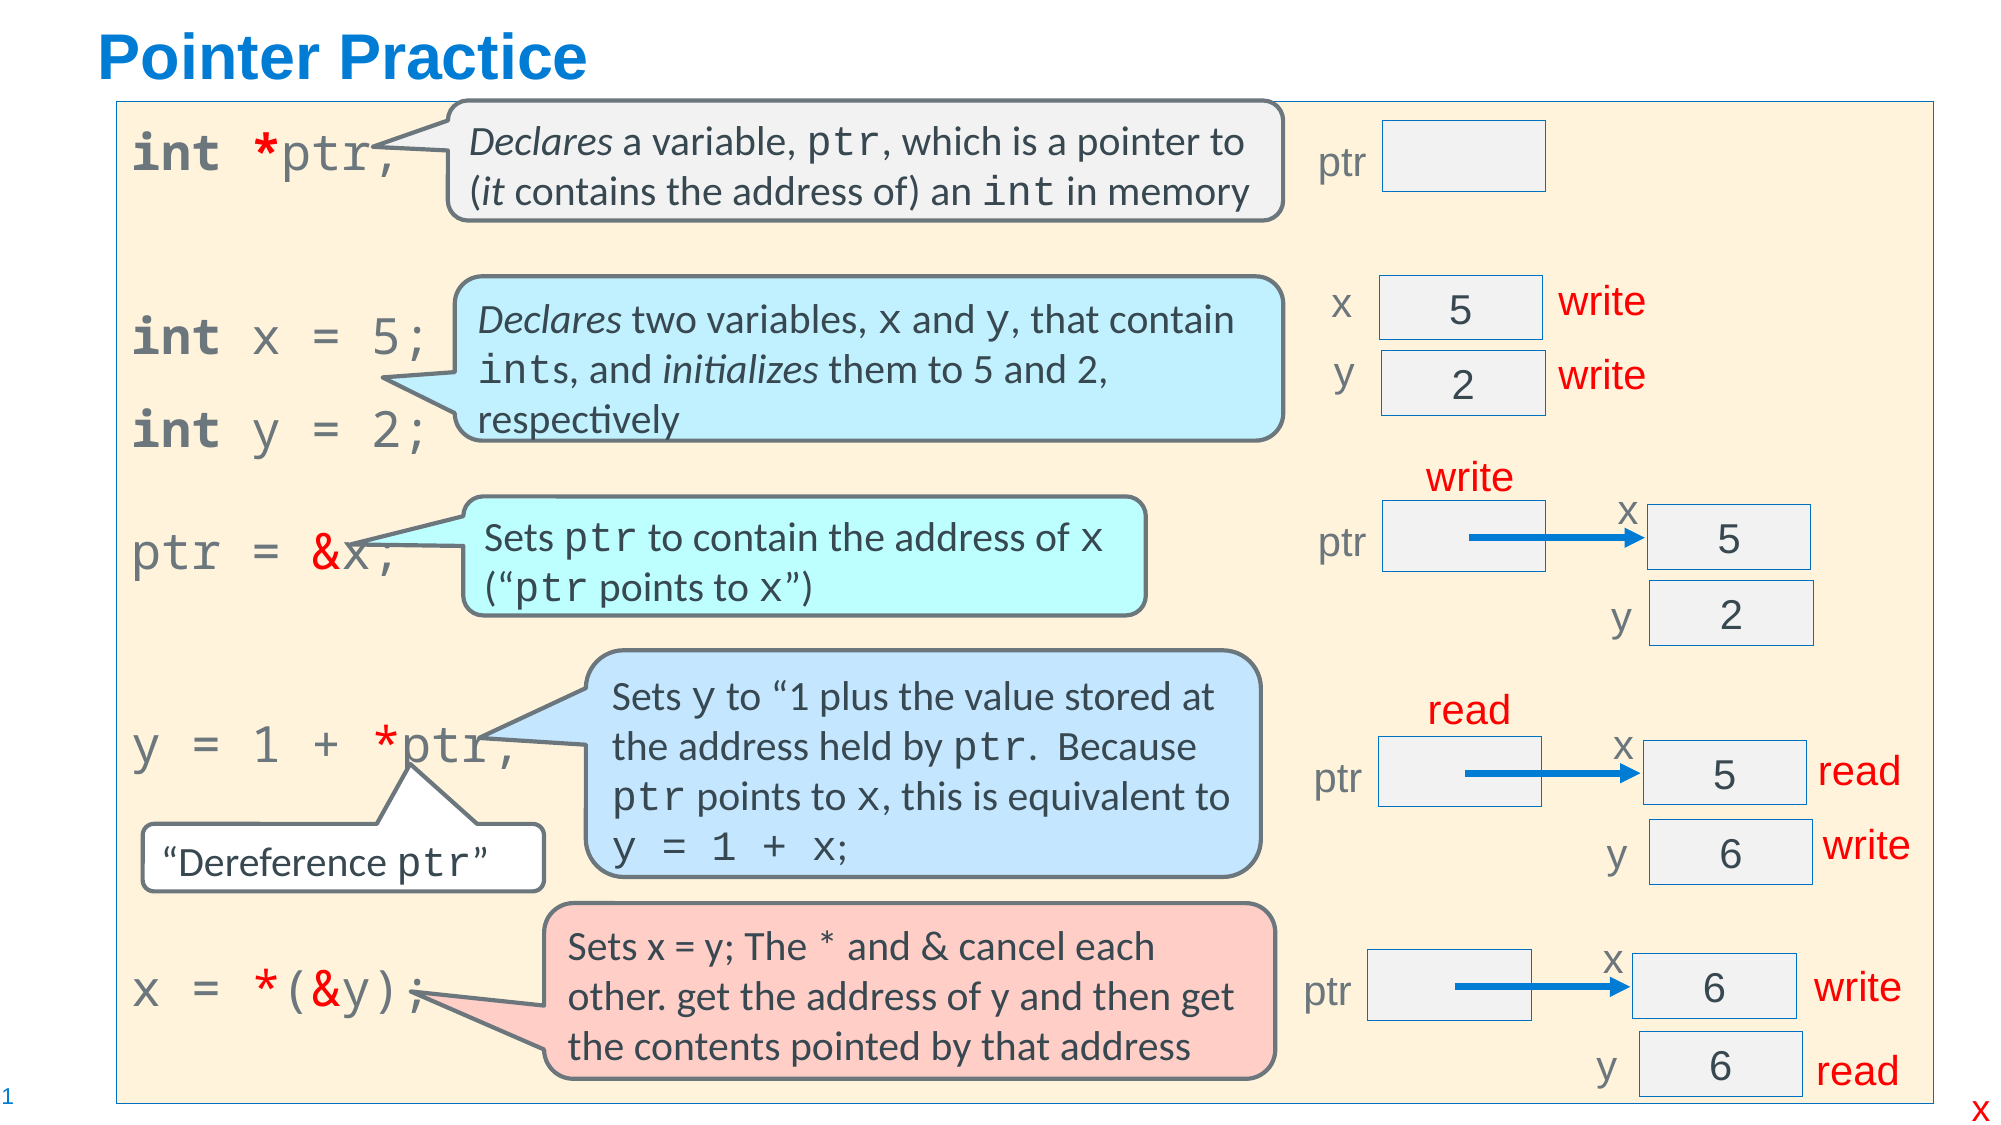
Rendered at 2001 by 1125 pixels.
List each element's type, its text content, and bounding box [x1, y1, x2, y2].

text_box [1302, 120, 1546, 193]
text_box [1316, 266, 1663, 417]
text_box Declares a variable, ptr, which is a pointer to (it contains the address of) an int in memory [372, 100, 1284, 221]
text_box “Dereference ptr” [142, 763, 545, 892]
text_box x [1956, 1076, 2000, 1125]
text_box int *ptr; int x = 5; int y = 2; ptr = &x; y = 1 + *ptr; x = *(&y); [116, 101, 1934, 1104]
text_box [1302, 442, 1814, 649]
text_box Sets ptr to contain the address of x (“ptr points to x”) [350, 496, 1146, 616]
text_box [1298, 675, 1927, 886]
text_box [1288, 924, 1919, 1103]
text_box Sets x = y; The * and & cancel each other. get the address of y and then get the contents pointed by that address [410, 903, 1276, 1079]
text_box Declares two variables, x and y, that contain ints, and initializes them to 5 and 2, respectively [382, 276, 1284, 441]
title Pointer Practice [82, 19, 1808, 101]
text_box Sets y to “1 plus the value stored at the address held by ptr. Because ptr points to x, this is equivalent to y = 1 + x; [478, 650, 1261, 877]
